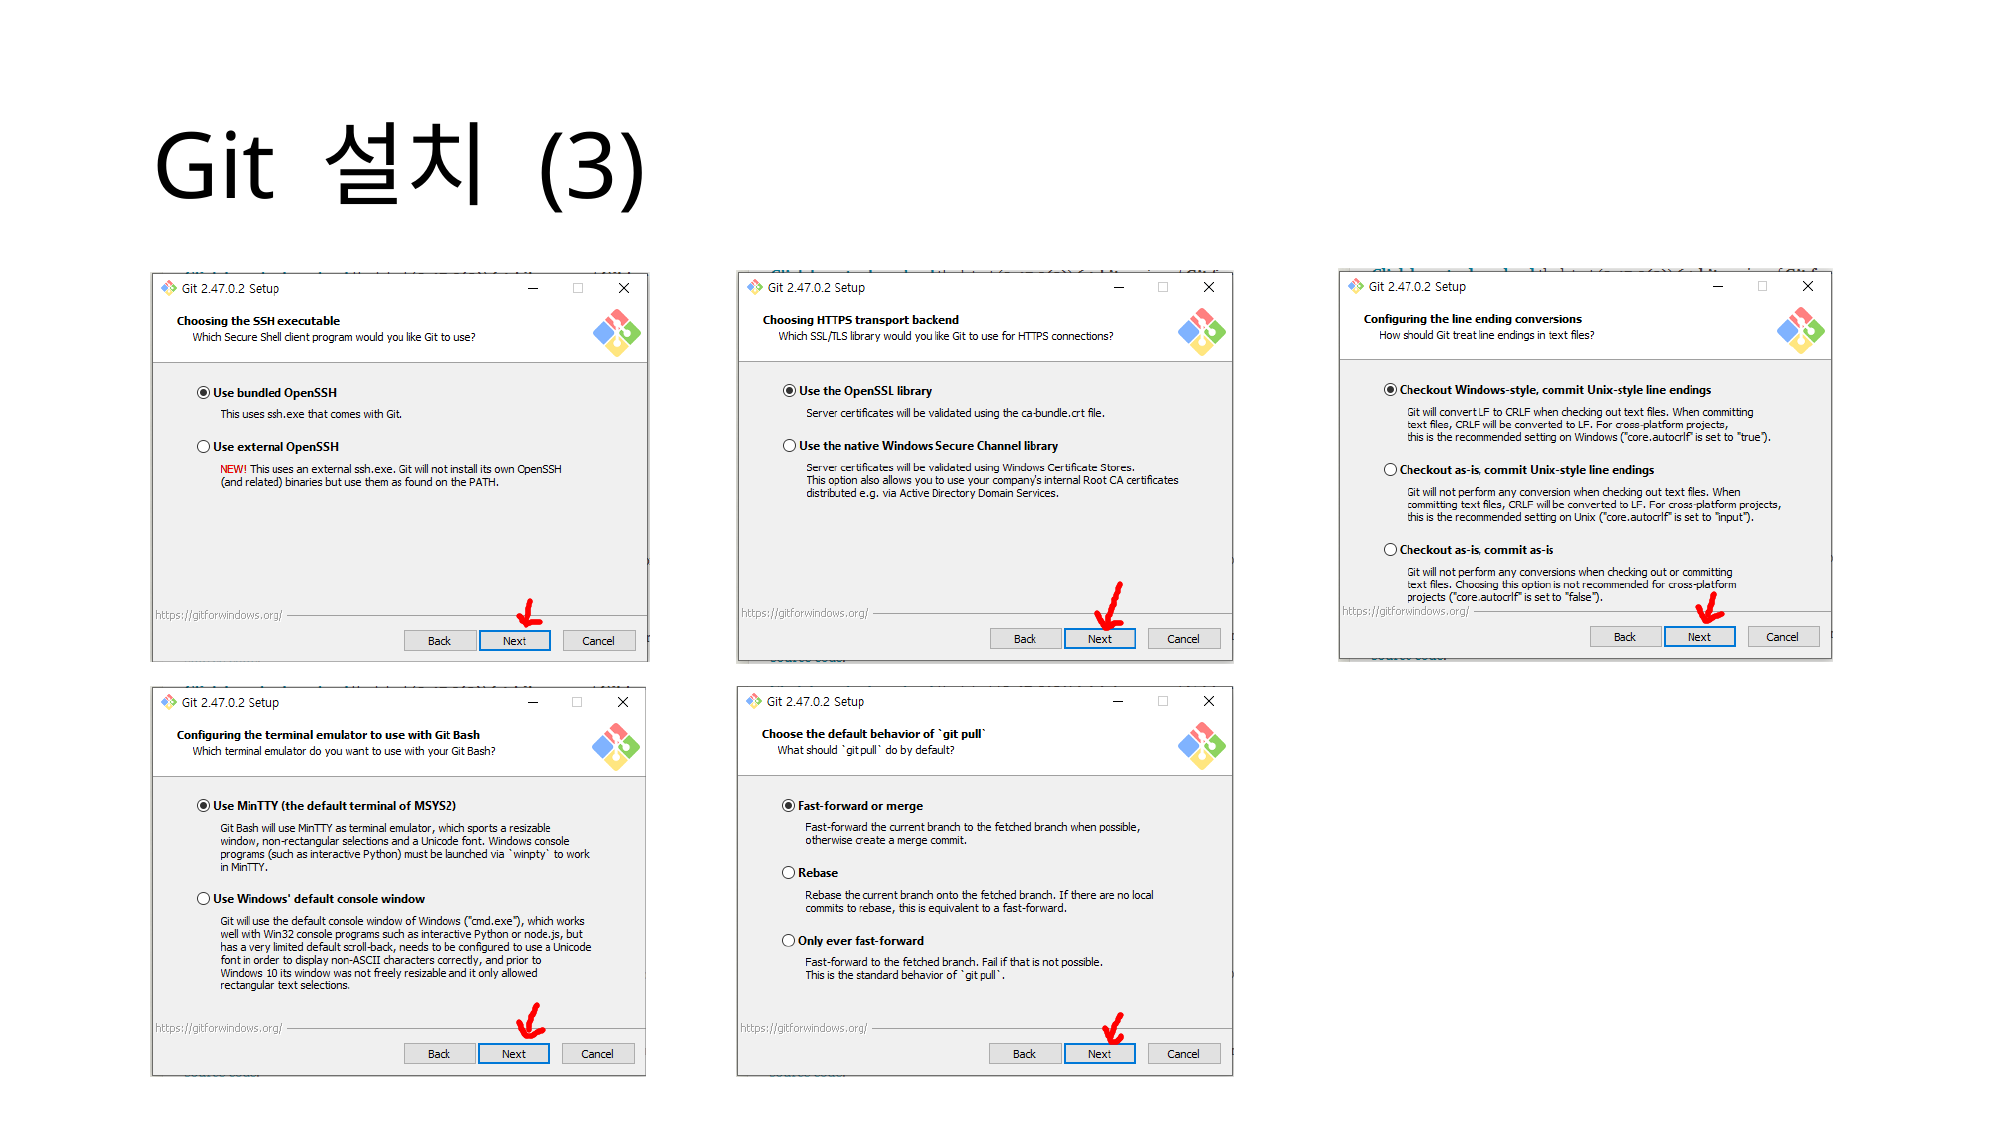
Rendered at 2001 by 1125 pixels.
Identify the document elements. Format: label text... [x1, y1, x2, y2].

title Git 설치 (3) [137, 59, 1863, 278]
picture [736, 686, 1234, 1077]
picture [1338, 268, 1833, 662]
picture [150, 686, 646, 1077]
picture [150, 272, 650, 662]
picture [736, 270, 1234, 664]
